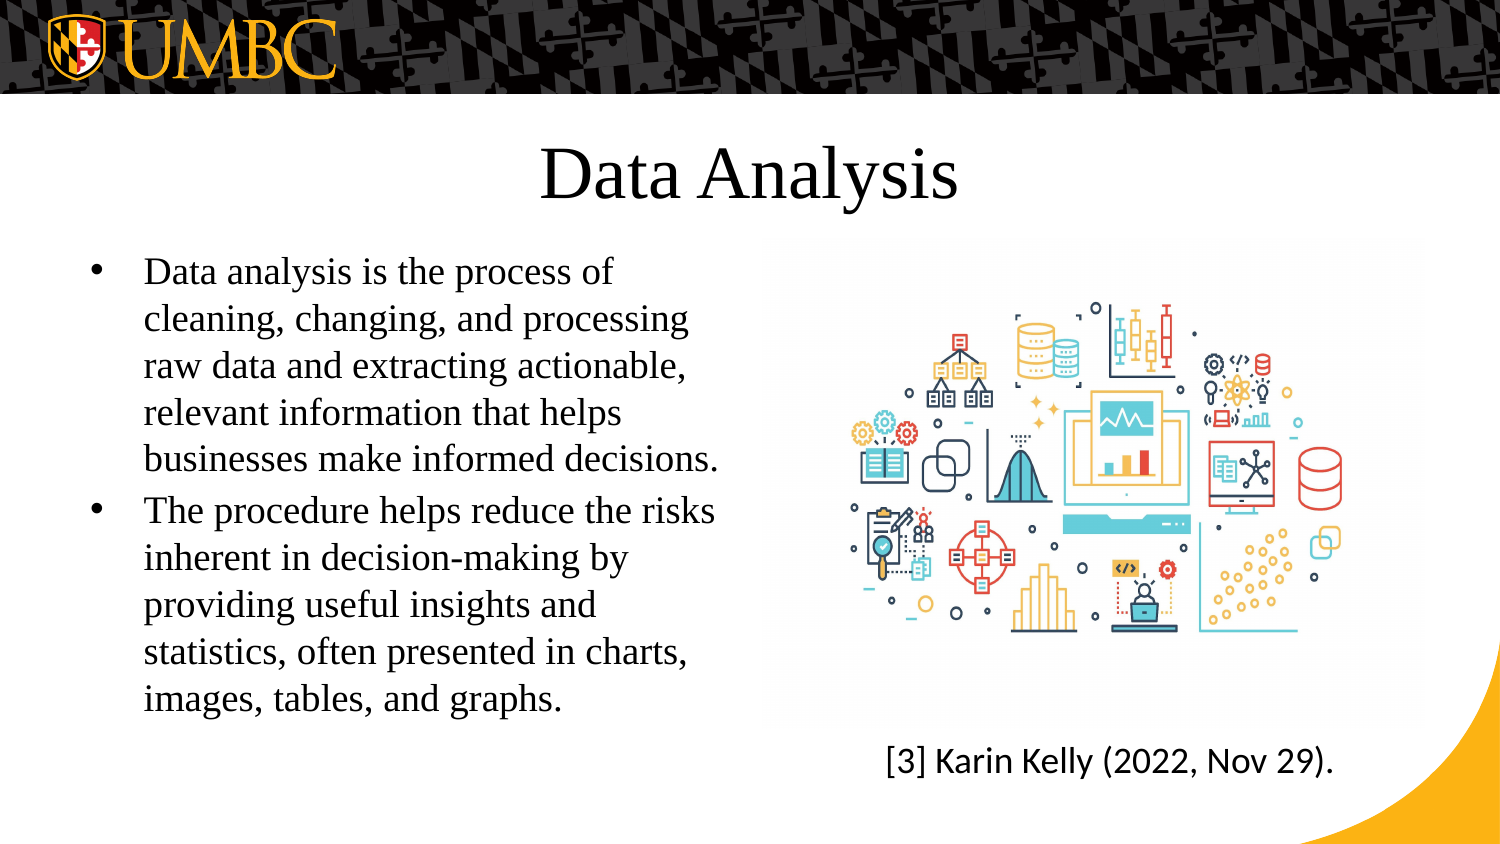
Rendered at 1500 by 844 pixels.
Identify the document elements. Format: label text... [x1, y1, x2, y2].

text_box [3] Karin Kelly (2022, Nov 29). [870, 737, 1365, 789]
picture [1299, 639, 1500, 844]
title Data Analysis [75, 115, 1425, 221]
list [762, 237, 1426, 729]
picture [0, 0, 1500, 94]
list Data analysis is the process of cleaning, changing, and processing raw data and extracting actionable, relevant information that helps businesses make informed decisions. The procedure helps reduce the risks inherent in decision-making by providing useful insights and statistics, often presented in charts, images, tables, and graphs. [75, 238, 738, 770]
